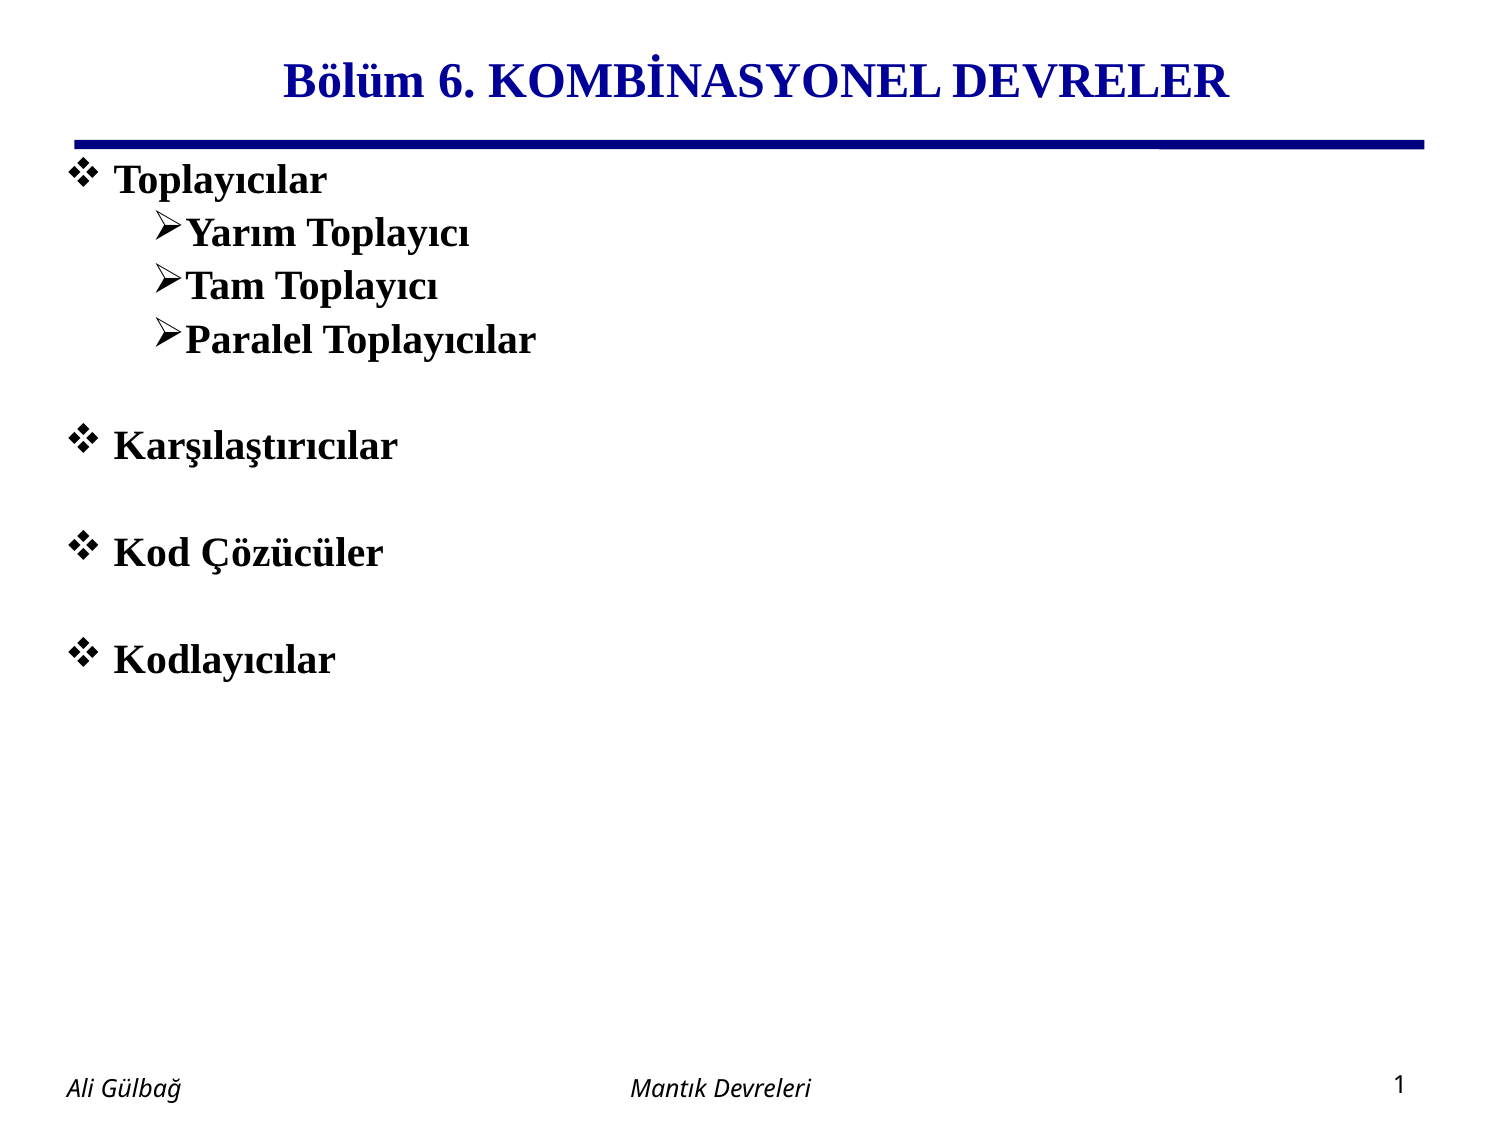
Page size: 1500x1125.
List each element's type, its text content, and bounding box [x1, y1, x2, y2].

list Toplayıcılar Yarım Toplayıcı Tam Toplayıcı Paralel Toplayıcılar Karşılaştırıcılar Kod Çözücüler Kodlayıcılar [49, 149, 1424, 984]
footer Mantık Devreleri [454, 1049, 993, 1125]
title Bölüm 6. KOMBİNASYONEL DEVRELER [88, 12, 1426, 143]
